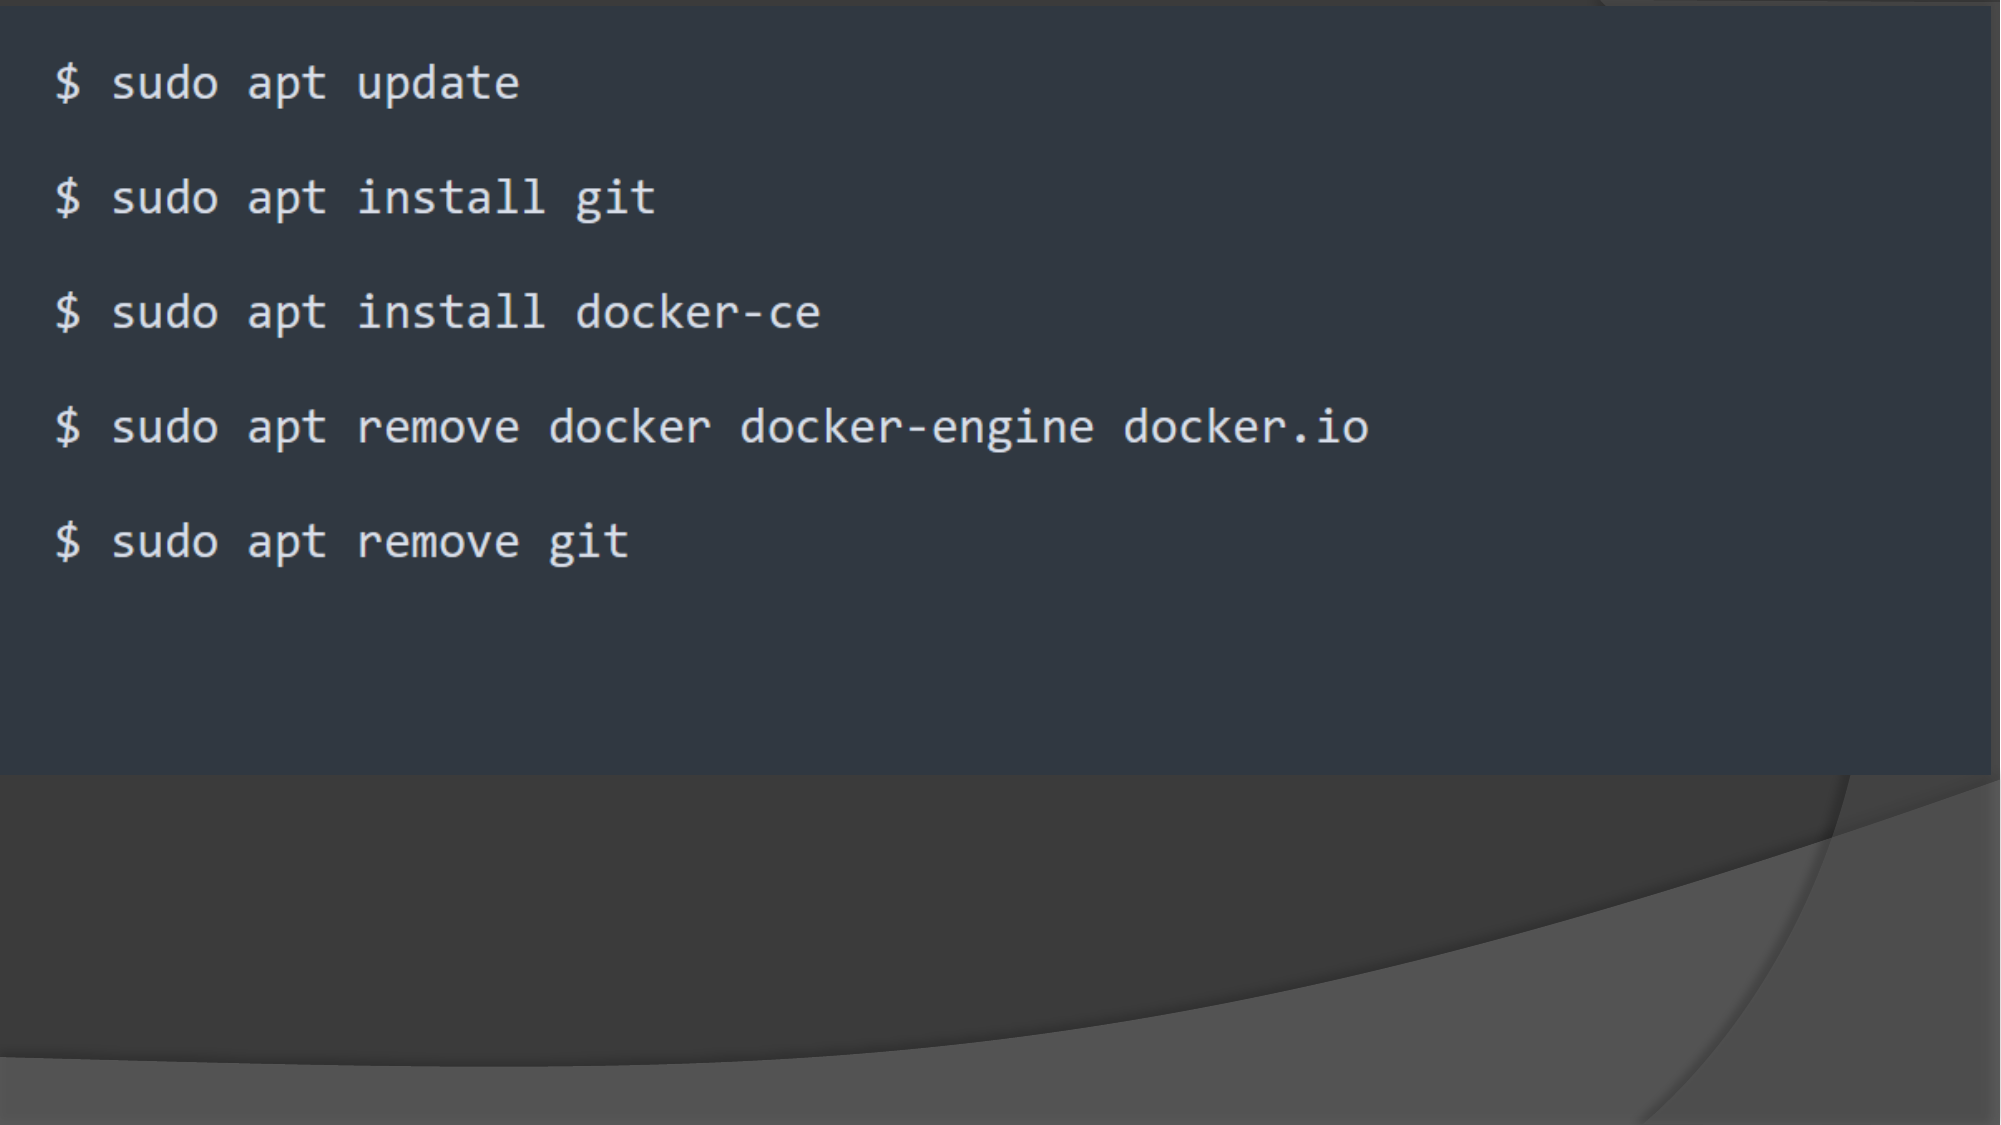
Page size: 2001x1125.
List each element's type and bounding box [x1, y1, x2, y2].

picture [0, 5, 1992, 776]
